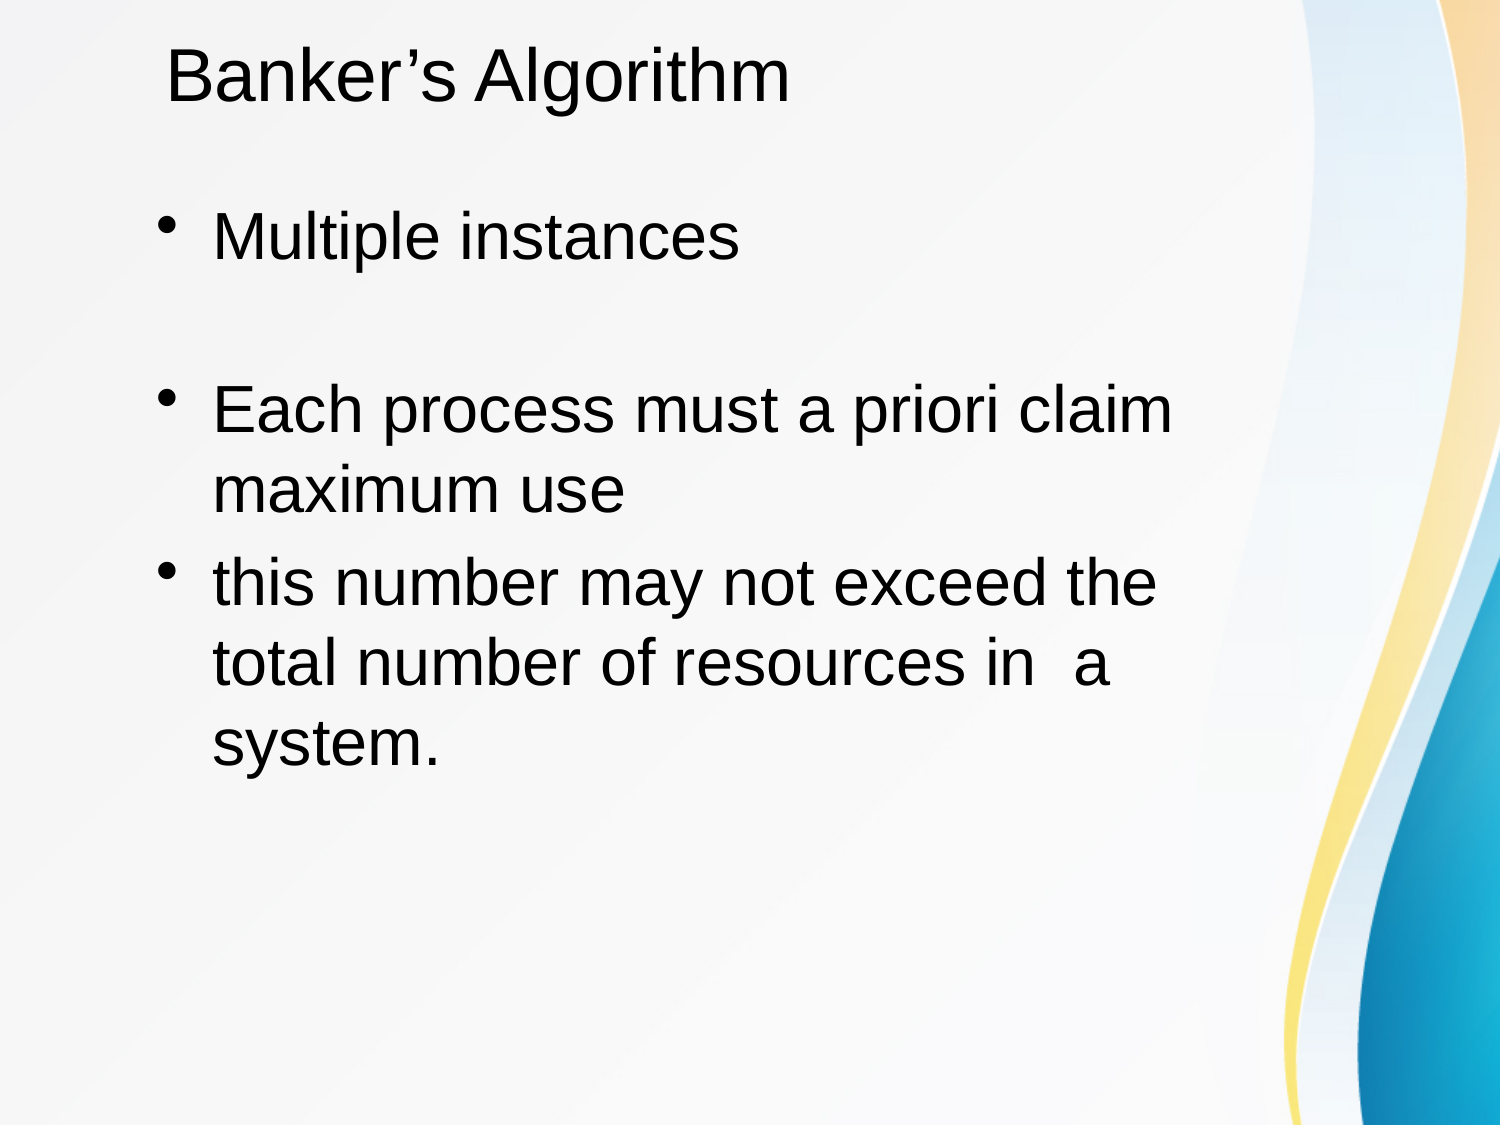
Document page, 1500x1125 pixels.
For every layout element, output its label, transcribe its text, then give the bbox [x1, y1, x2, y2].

title Banker’s Algorithm [149, 29, 1426, 125]
picture [0, 0, 1500, 1125]
list Multiple instances Each process must a priori claim maximum use this number may not exceed the total number of resources in a system. [140, 184, 1250, 914]
